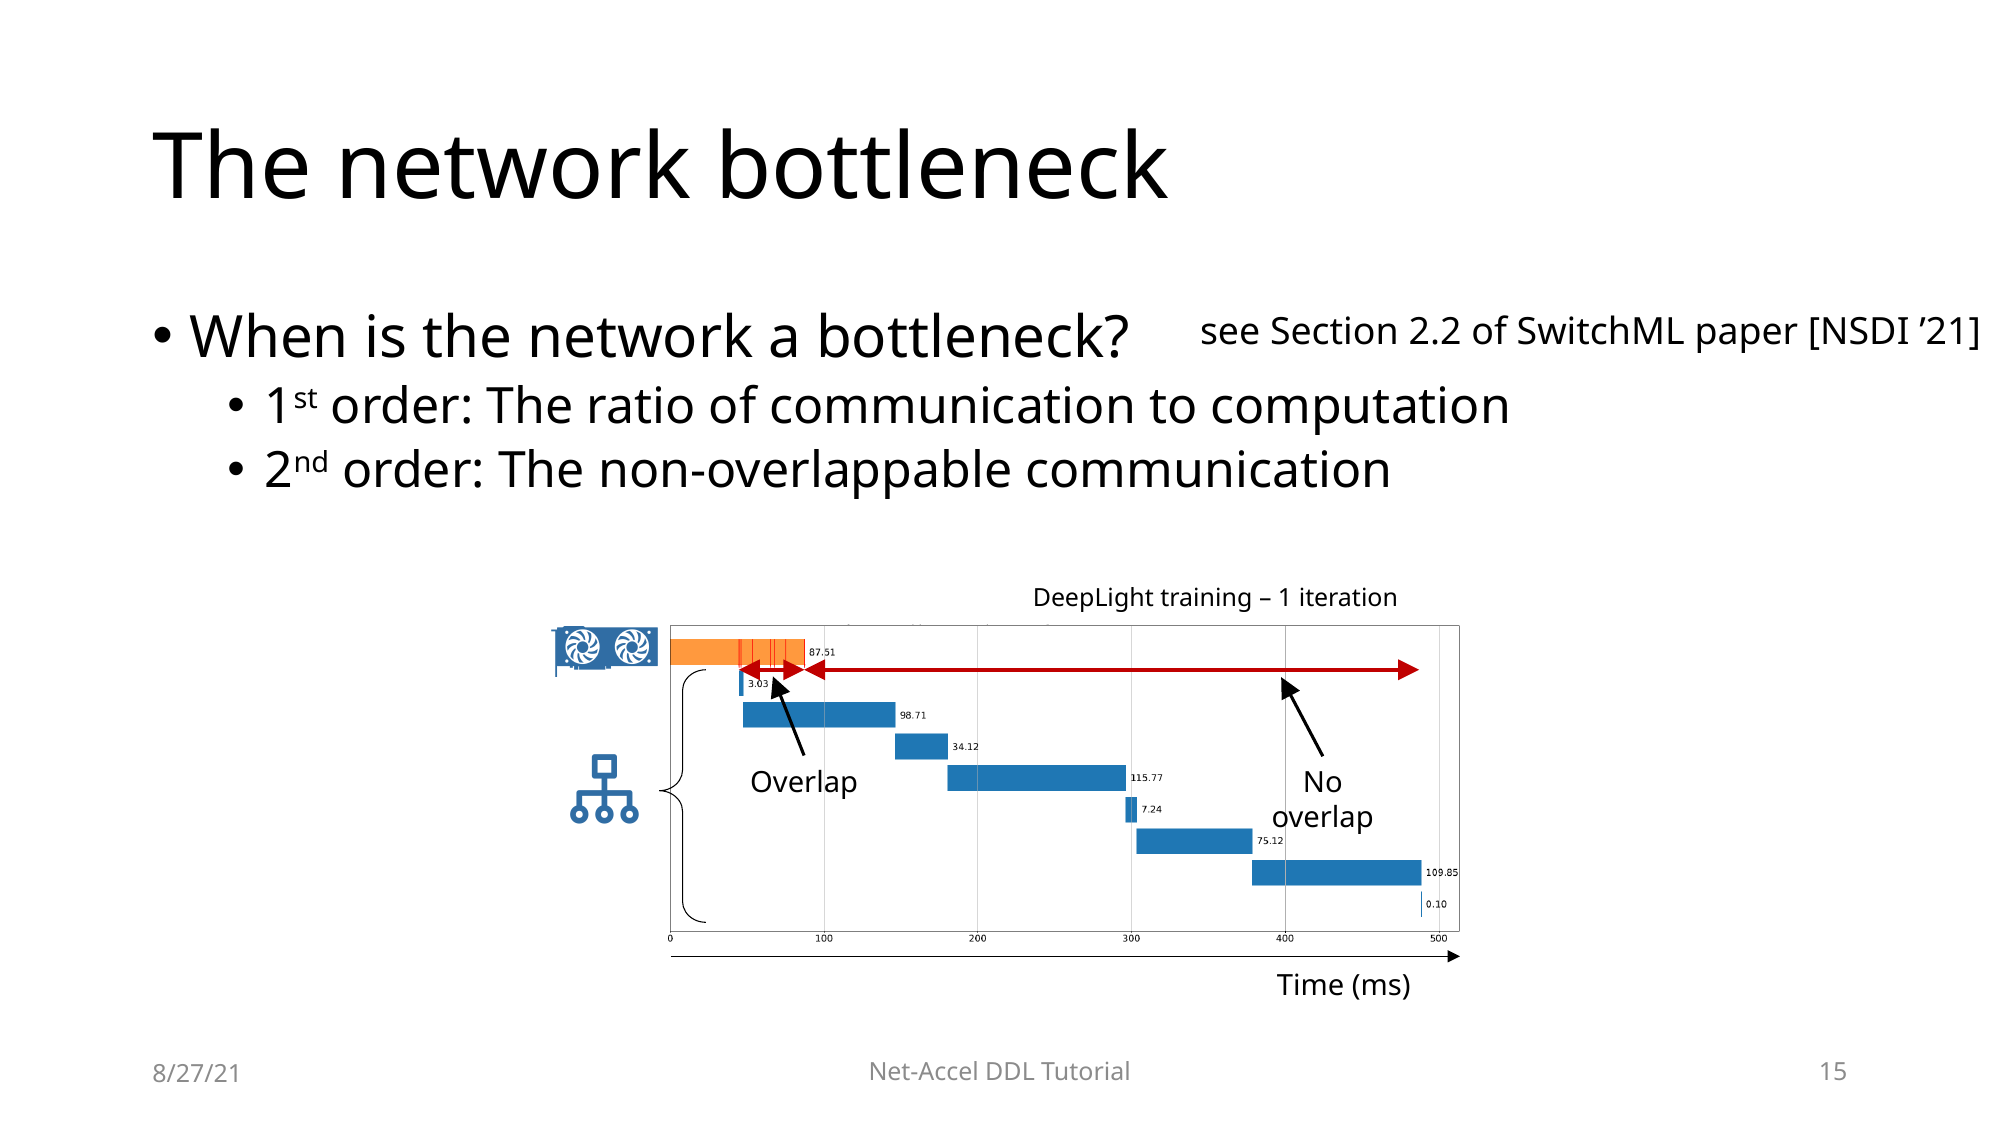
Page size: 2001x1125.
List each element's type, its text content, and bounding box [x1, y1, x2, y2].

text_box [659, 574, 1468, 1014]
footer Net-Accel DDL Tutorial [662, 1042, 1338, 1103]
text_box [1281, 677, 1323, 757]
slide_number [137, 1042, 588, 1103]
picture [551, 626, 658, 677]
title The network bottleneck [137, 59, 1863, 278]
list When is the network a bottleneck? 1st order: The ratio of communication to computation 2nd order: The non-overlappable communication [137, 299, 1863, 1014]
text_box see Section 2.2 of SwitchML paper [NSDI ’21] [1185, 299, 1997, 360]
slide_number 15 [1412, 1042, 1863, 1103]
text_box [772, 676, 805, 756]
picture [570, 754, 640, 824]
